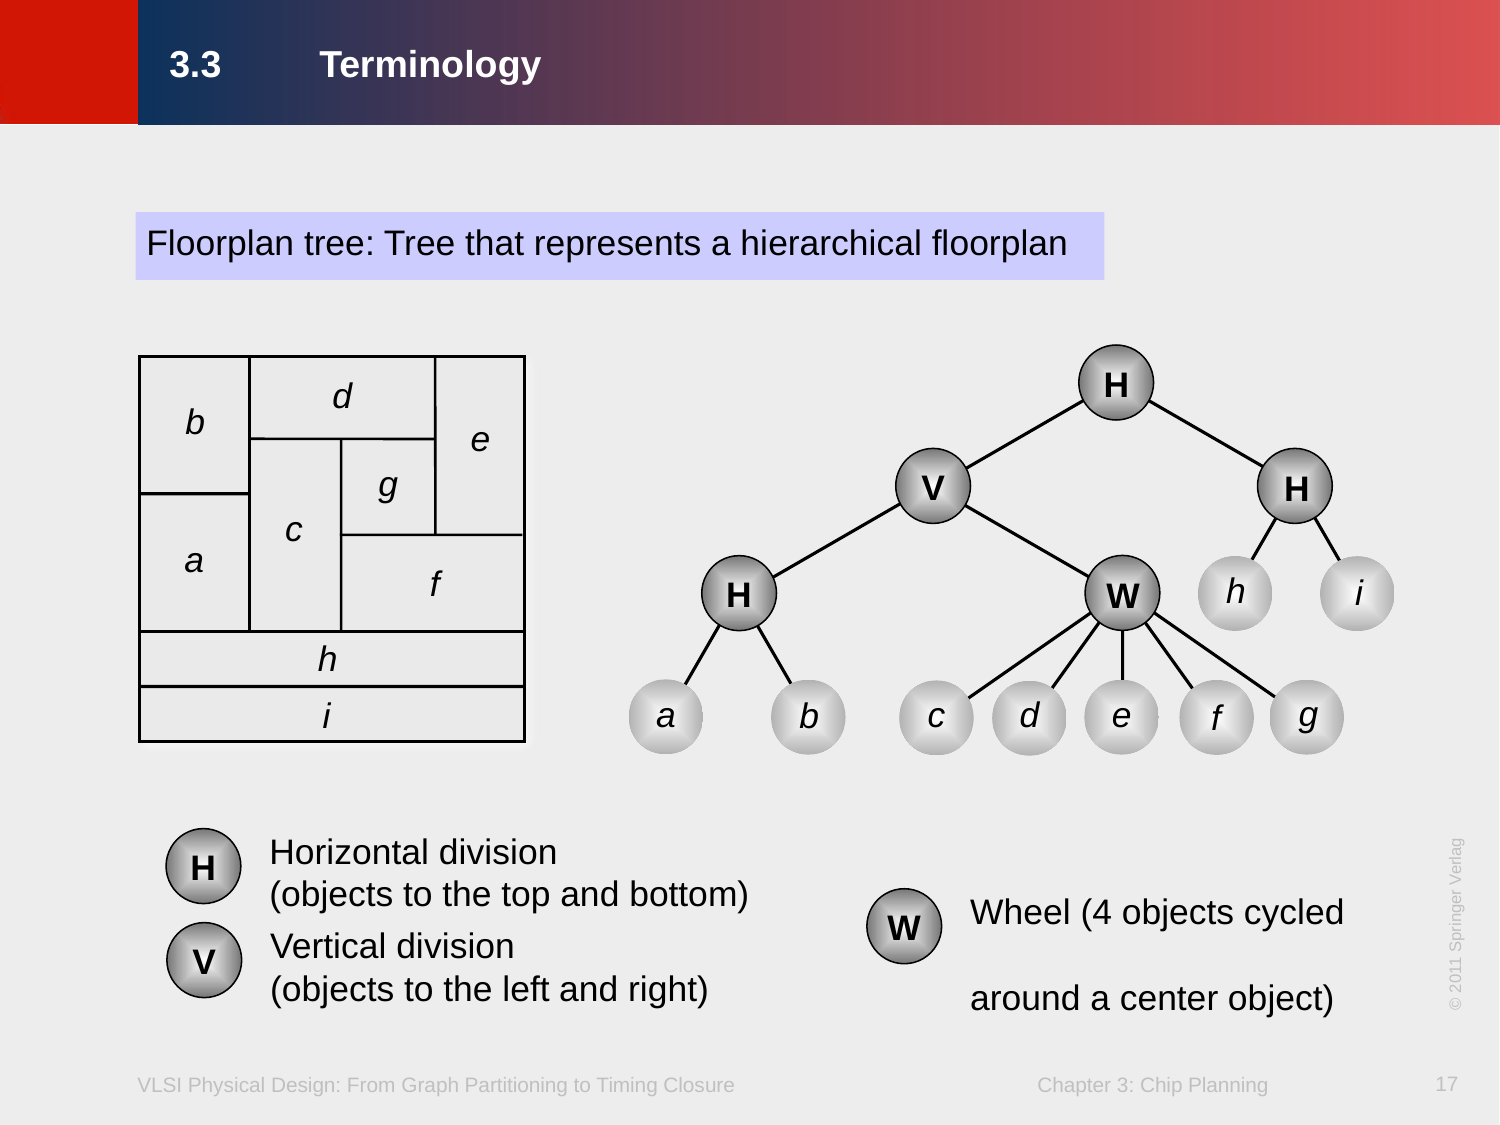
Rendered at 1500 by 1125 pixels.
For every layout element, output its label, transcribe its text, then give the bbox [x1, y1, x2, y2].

text_box [139, 356, 250, 493]
text_box [232, 842, 241, 891]
text_box [1155, 574, 1160, 612]
text_box a [624, 684, 707, 742]
text_box [139, 494, 250, 631]
text_box [180, 896, 227, 904]
list Floorplan tree: Tree that represents a hierarchical floorplan [114, 212, 1459, 315]
text_box e [455, 408, 506, 467]
text_box [181, 990, 227, 998]
text_box c [895, 684, 978, 742]
text_box a [169, 530, 219, 588]
text_box [346, 687, 525, 742]
text_box [342, 356, 525, 631]
text_box [907, 742, 965, 756]
text_box b [170, 391, 220, 450]
text_box [1330, 620, 1384, 632]
text_box f [410, 554, 459, 612]
text_box [1192, 746, 1241, 755]
text_box © 2011 Springer Verlag [1437, 823, 1472, 1025]
text_box [895, 460, 906, 512]
text_box g [1267, 683, 1350, 742]
text_box [936, 906, 942, 946]
text_box b [768, 686, 850, 744]
text_box c [270, 498, 318, 556]
text_box [1092, 345, 1141, 354]
text_box [1337, 556, 1378, 562]
text_box [353, 631, 525, 686]
text_box [1218, 555, 1252, 560]
text_box [782, 744, 835, 755]
text_box H [175, 837, 232, 896]
text_box [1194, 679, 1239, 687]
text_box [909, 448, 957, 457]
text_box [1093, 412, 1140, 421]
text_box [1093, 742, 1150, 755]
text_box [909, 515, 957, 524]
text_box [1097, 555, 1148, 565]
text_box V [177, 931, 231, 990]
text_box i [307, 686, 346, 744]
text_box [1085, 572, 1091, 614]
text_box W [1091, 565, 1155, 623]
text_box [166, 934, 177, 986]
text_box [767, 568, 777, 619]
text_box [1325, 463, 1333, 509]
text_box e [1080, 684, 1163, 742]
text_box d [988, 684, 1071, 743]
text_box [1278, 742, 1335, 755]
text_box Vertical division (objects to the left and right) [256, 916, 763, 1016]
text_box H [1088, 354, 1145, 412]
text_box [648, 679, 684, 684]
text_box [1145, 358, 1154, 407]
text_box [879, 888, 929, 898]
text_box h [303, 628, 353, 687]
text_box [920, 680, 953, 684]
text_box f [1175, 687, 1257, 746]
text_box [250, 356, 435, 534]
text_box [1100, 623, 1145, 631]
title 3.3 Terminology [138, 0, 1500, 125]
text_box [1104, 679, 1139, 684]
text_box Horizontal division (objects to the top and bottom) [255, 821, 783, 921]
text_box [1257, 458, 1269, 513]
text_box d [317, 365, 368, 424]
text_box [1078, 358, 1088, 408]
text_box [701, 568, 711, 618]
text_box [139, 631, 303, 686]
text_box V [906, 457, 960, 515]
text_box g [363, 453, 413, 512]
text_box [1272, 516, 1318, 524]
text_box [139, 687, 307, 742]
text_box [1291, 679, 1323, 683]
text_box [231, 933, 242, 987]
text_box [179, 828, 227, 837]
text_box Wheel (4 objects cycled around a center object) [955, 882, 1362, 1025]
text_box [180, 922, 228, 931]
picture [0, 0, 138, 124]
text_box h [1195, 560, 1277, 619]
text_box H [711, 565, 767, 623]
text_box [638, 742, 694, 755]
text_box H [1269, 458, 1325, 516]
text_box i [1317, 562, 1400, 620]
slide_number 17 [1297, 1061, 1475, 1109]
text_box [166, 841, 175, 891]
text_box [716, 623, 762, 631]
text_box [1014, 680, 1045, 684]
text_box [1270, 448, 1320, 458]
text_box W [872, 898, 936, 956]
text_box [960, 459, 971, 512]
text_box [1001, 743, 1058, 756]
text_box [1207, 619, 1263, 631]
text_box [714, 555, 764, 565]
text_box [866, 907, 872, 946]
text_box [881, 956, 927, 964]
text_box [787, 679, 829, 686]
text_box [250, 439, 341, 631]
